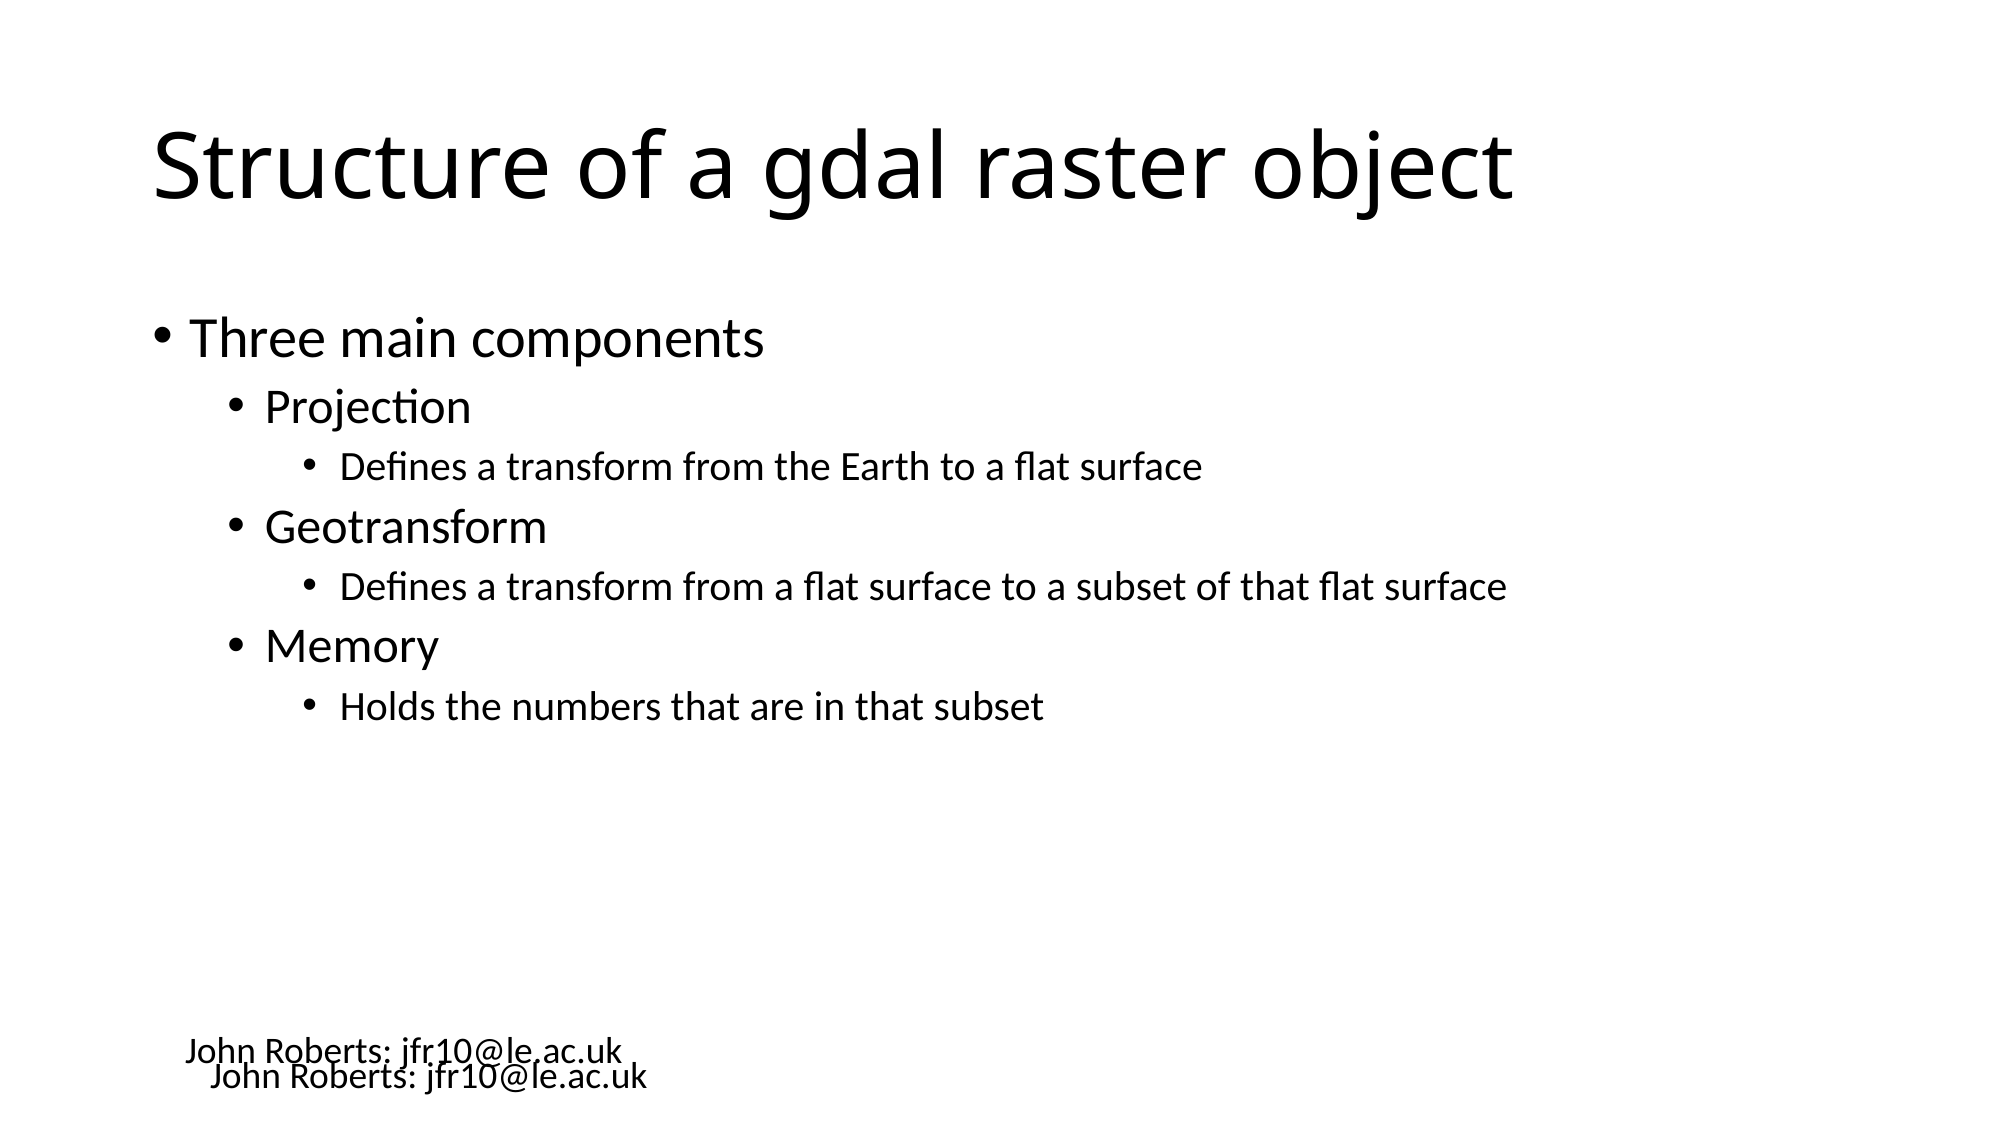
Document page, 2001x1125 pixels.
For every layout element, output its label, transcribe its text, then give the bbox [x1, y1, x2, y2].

text_box John Roberts: jfr10@le.ac.uk [170, 1018, 772, 1079]
title Structure of a gdal raster object [137, 59, 1863, 278]
text_box John Roberts: jfr10@le.ac.uk [195, 1043, 797, 1104]
list Three main components Projection Defines a transform from the Earth to a flat surface Geotransform Defines a transform from a flat surface to a subset of that flat surface Memory Holds the numbers that are in that subset [137, 299, 1863, 1014]
